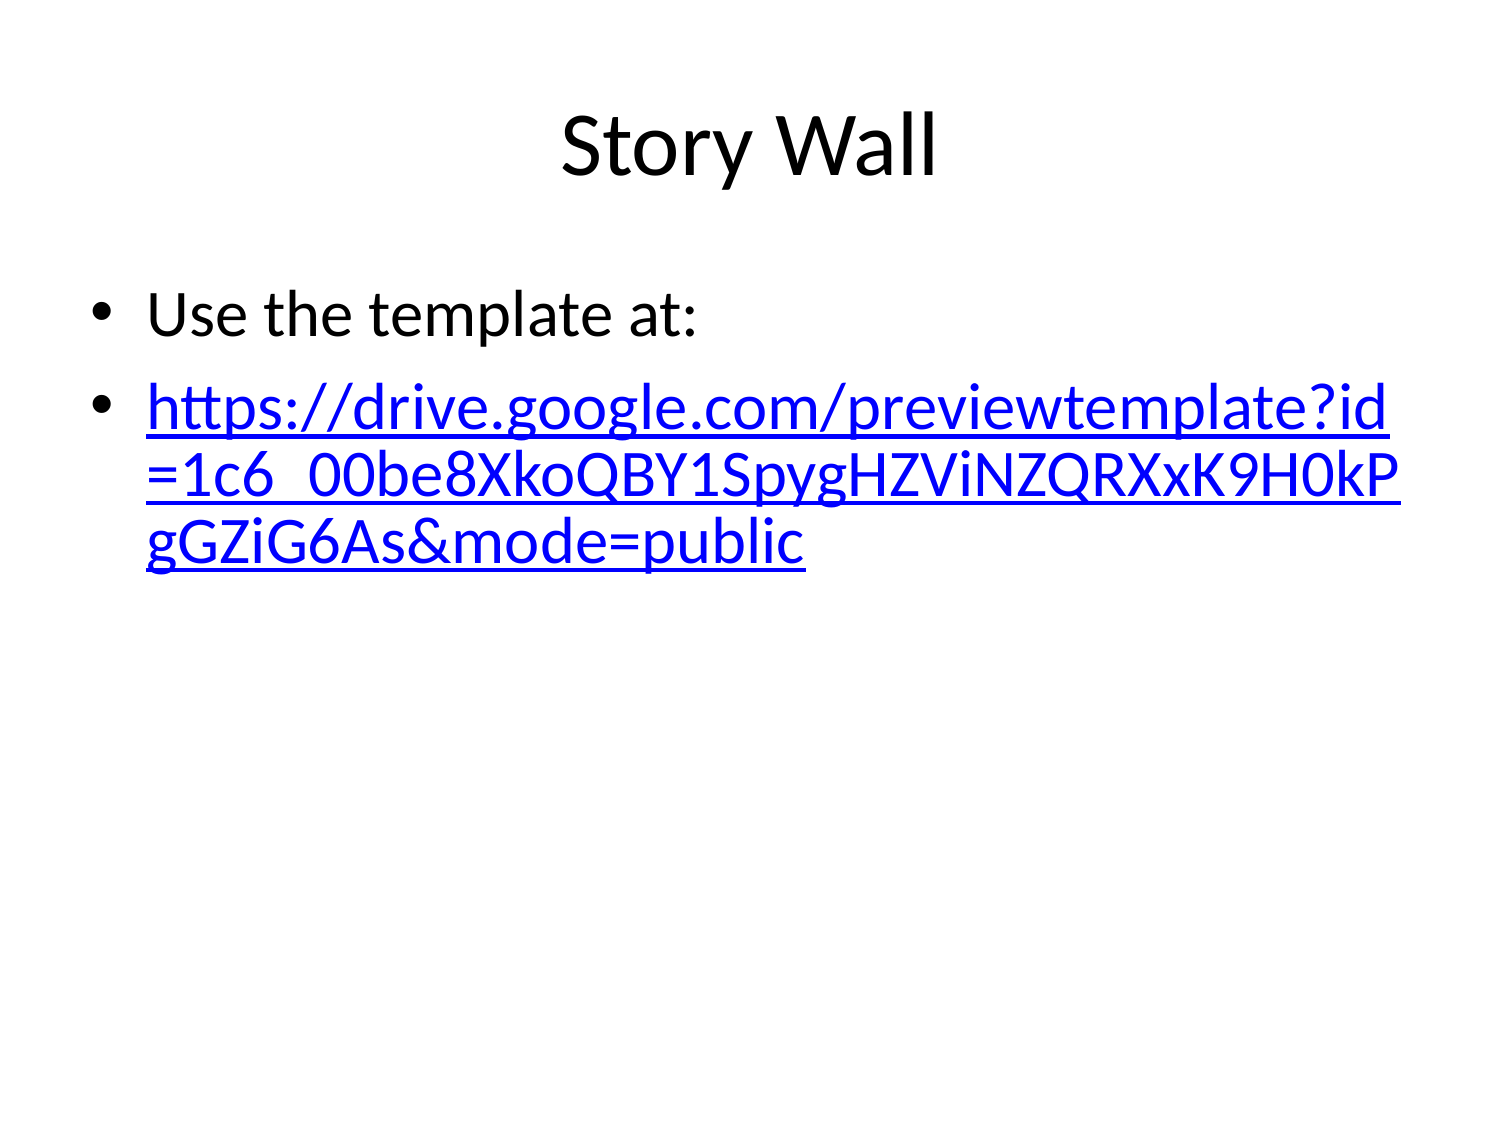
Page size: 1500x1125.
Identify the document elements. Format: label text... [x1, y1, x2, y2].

list Use the template at: https://drive.google.com/previewtemplate?id=1c6_00be8XkoQBY1SpygHZViNZQRXxK9H0kPgGZiG6As&mode=public [75, 262, 1425, 1005]
title Story Wall [75, 45, 1425, 233]
